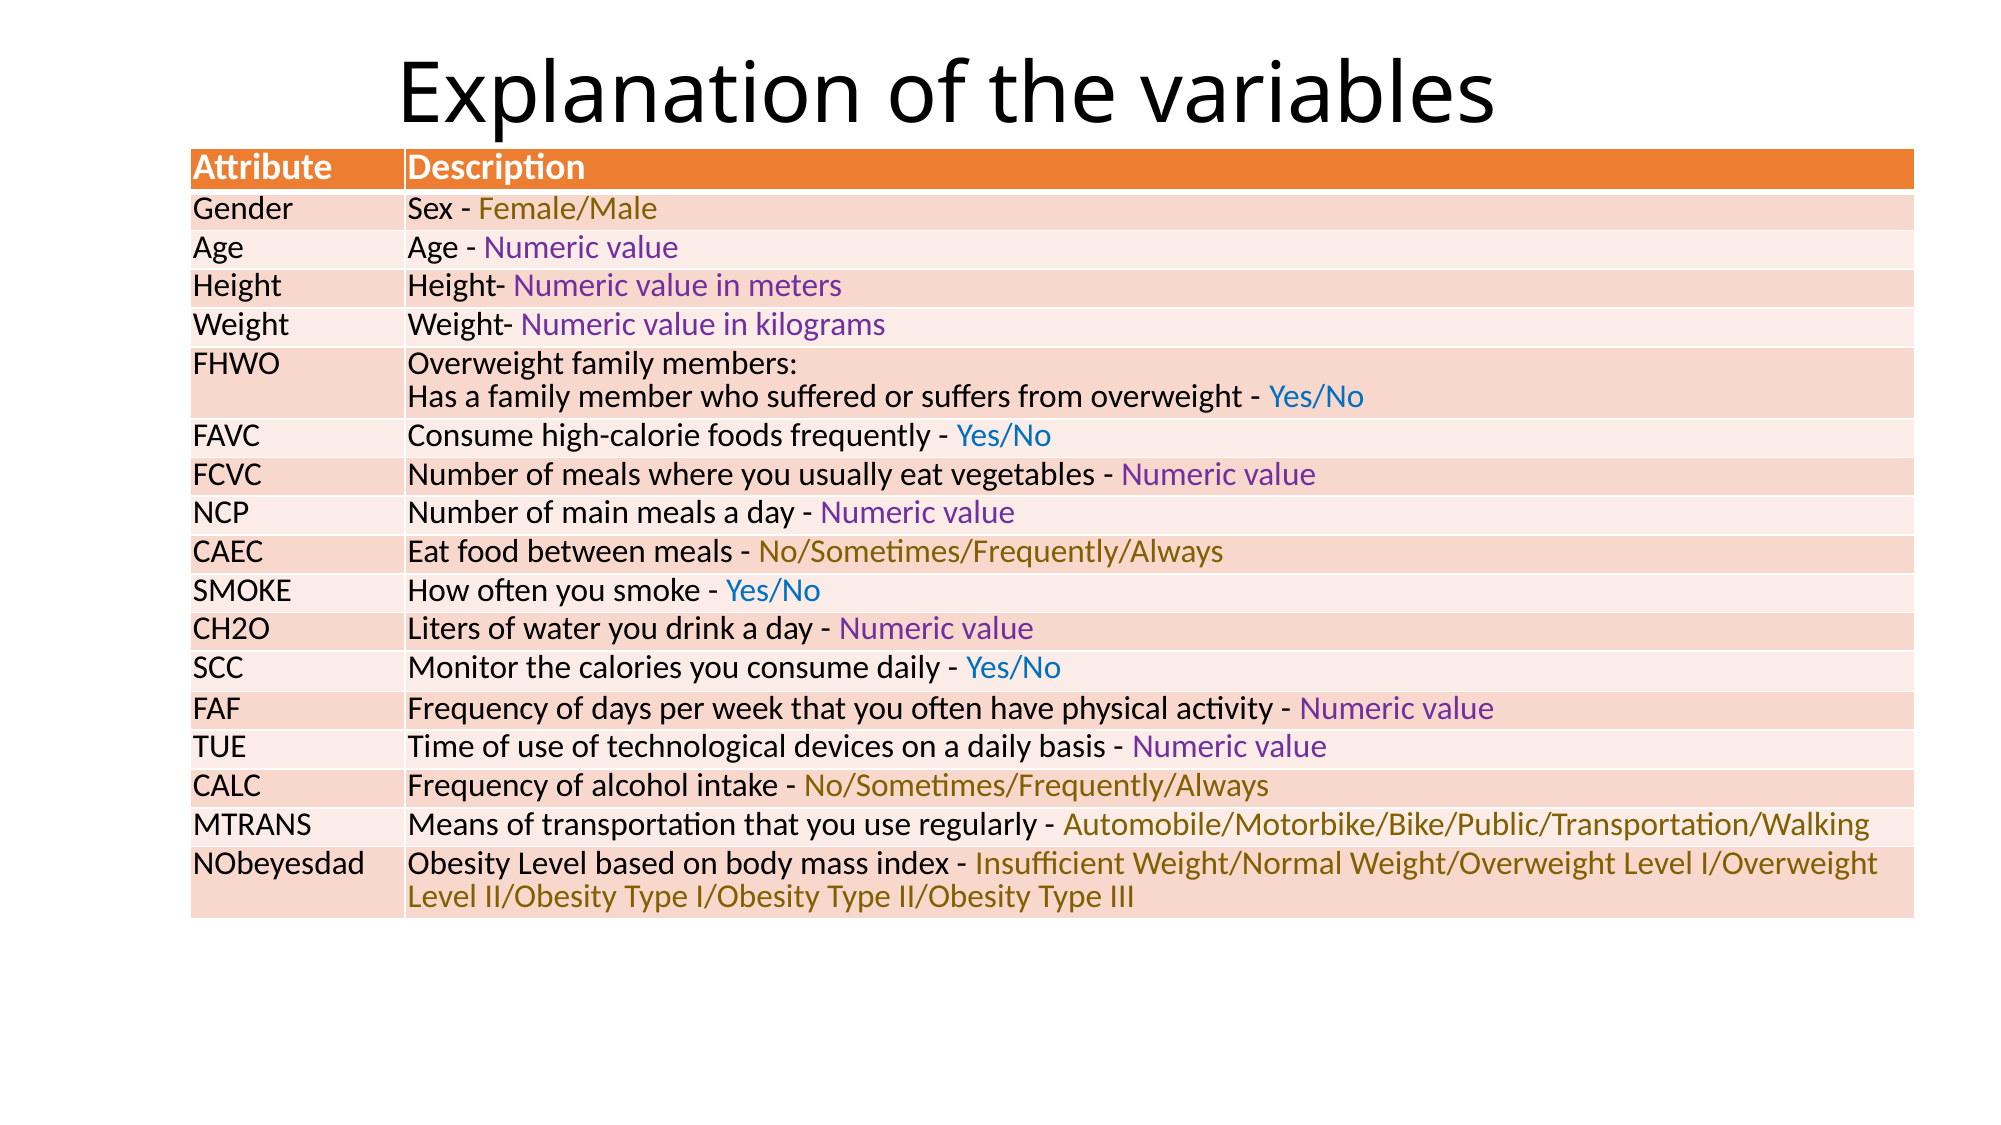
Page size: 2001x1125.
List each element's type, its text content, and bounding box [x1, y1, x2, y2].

table_cell SCC [191, 652, 404, 691]
table_cell Sex - Female/Male [406, 195, 1914, 230]
table_cell Age - Numeric value [406, 231, 1914, 268]
table_header Description [406, 149, 1914, 189]
table_cell Obesity Level based on body mass index - Insufficient Weight/Normal Weight/Overweight Level I/Overweight Level II/Obesity Type I/Obesity Type II/Obesity Type III [406, 847, 1914, 918]
title Explanation of the variables [84, 42, 1810, 149]
table_cell FCVC [191, 458, 404, 495]
table_cell Age [191, 231, 404, 268]
table_cell Means of transportation that you use regularly - Automobile/Motorbike/Bike/Public/Transportation/Walking [406, 809, 1914, 846]
table_cell CH2O [191, 613, 404, 650]
table_cell FHWO [191, 348, 404, 418]
table_cell Frequency of days per week that you often have physical activity - Numeric value [406, 692, 1914, 729]
table_cell Number of meals where you usually eat vegetables - Numeric value [406, 458, 1914, 495]
table_cell FAF [191, 692, 404, 729]
table_cell Frequency of alcohol intake - No/Sometimes/Frequently/Always [406, 770, 1914, 807]
table_cell SMOKE [191, 575, 404, 612]
table_cell Gender [191, 195, 404, 230]
table_cell Overweight family members: Has a family member who suffered or suffers from overweight - Yes/No [406, 348, 1914, 418]
table_cell Height- Numeric value in meters [406, 270, 1914, 307]
table_cell Weight- Numeric value in kilograms [406, 309, 1914, 346]
table_cell Eat food between meals - No/Sometimes/Frequently/Always [406, 536, 1914, 573]
table_header Attribute [191, 149, 404, 189]
table_cell NObeyesdad [191, 847, 404, 918]
table_cell Number of main meals a day - Numeric value [406, 497, 1914, 534]
table_cell Liters of water you drink a day - Numeric value [406, 613, 1914, 650]
table_cell FAVC [191, 420, 404, 457]
table_cell How often you smoke - Yes/No [406, 575, 1914, 612]
table_cell Height [191, 270, 404, 307]
table_cell CALC [191, 770, 404, 807]
table_cell MTRANS [191, 809, 404, 846]
table_cell Weight [191, 309, 404, 346]
table_cell Consume high-calorie foods frequently - Yes/No [406, 420, 1914, 457]
table_cell TUE [191, 731, 404, 768]
table_cell NCP [191, 497, 404, 534]
table_cell CAEC [191, 536, 404, 573]
table_cell Time of use of technological devices on a daily basis - Numeric value [406, 731, 1914, 768]
table_cell Monitor the calories you consume daily - Yes/No [406, 652, 1914, 691]
